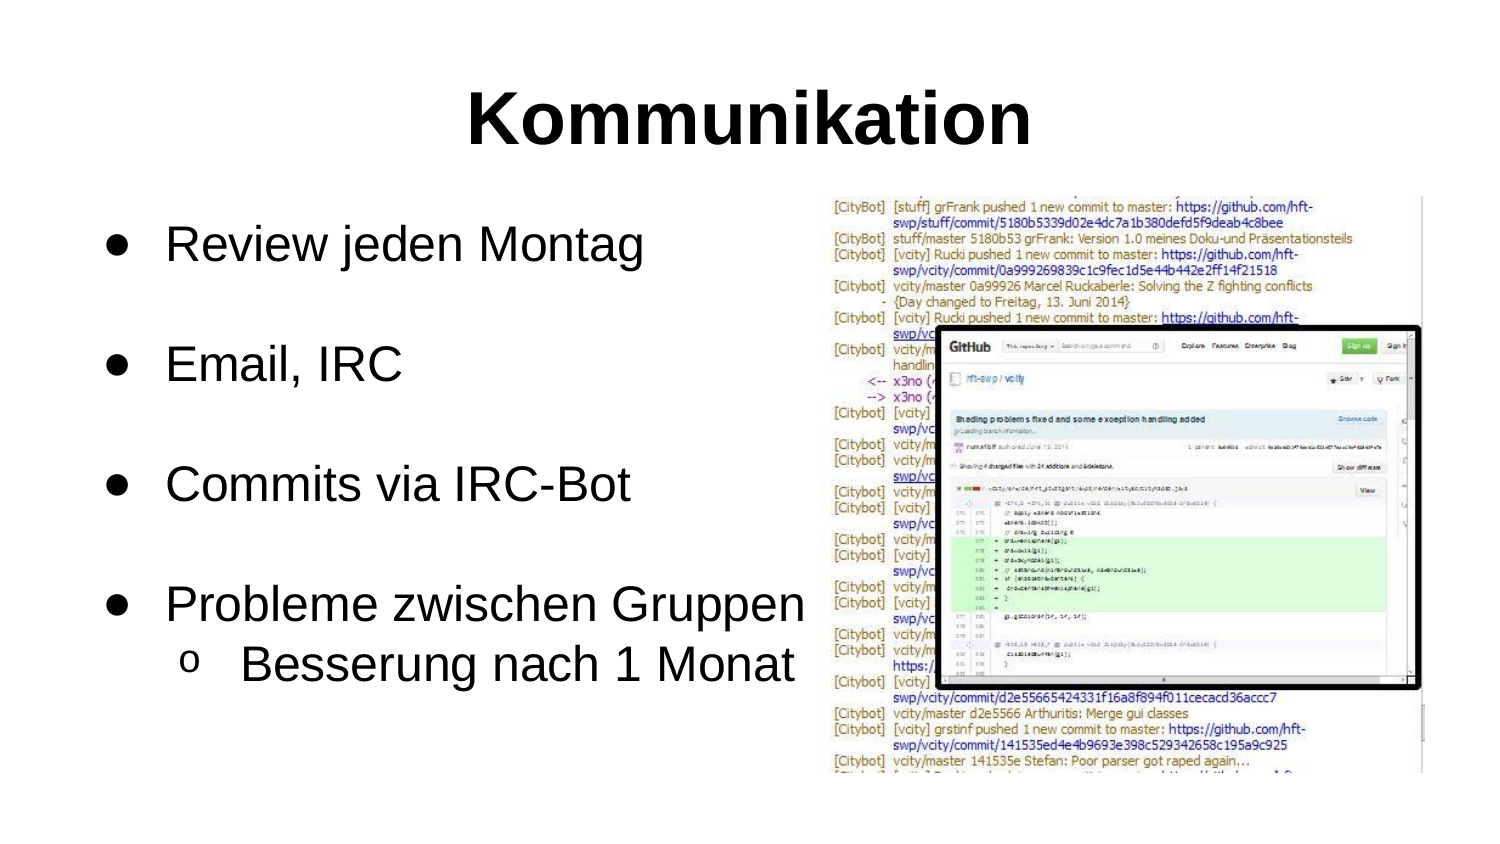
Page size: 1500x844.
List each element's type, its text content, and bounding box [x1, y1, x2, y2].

list Review jeden Montag Email, IRC Commits via IRC-Bot Probleme zwischen Gruppen Besserung nach 1 Monat [75, 196, 1425, 808]
picture [821, 196, 1426, 773]
title Kommunikation [75, 33, 1425, 175]
